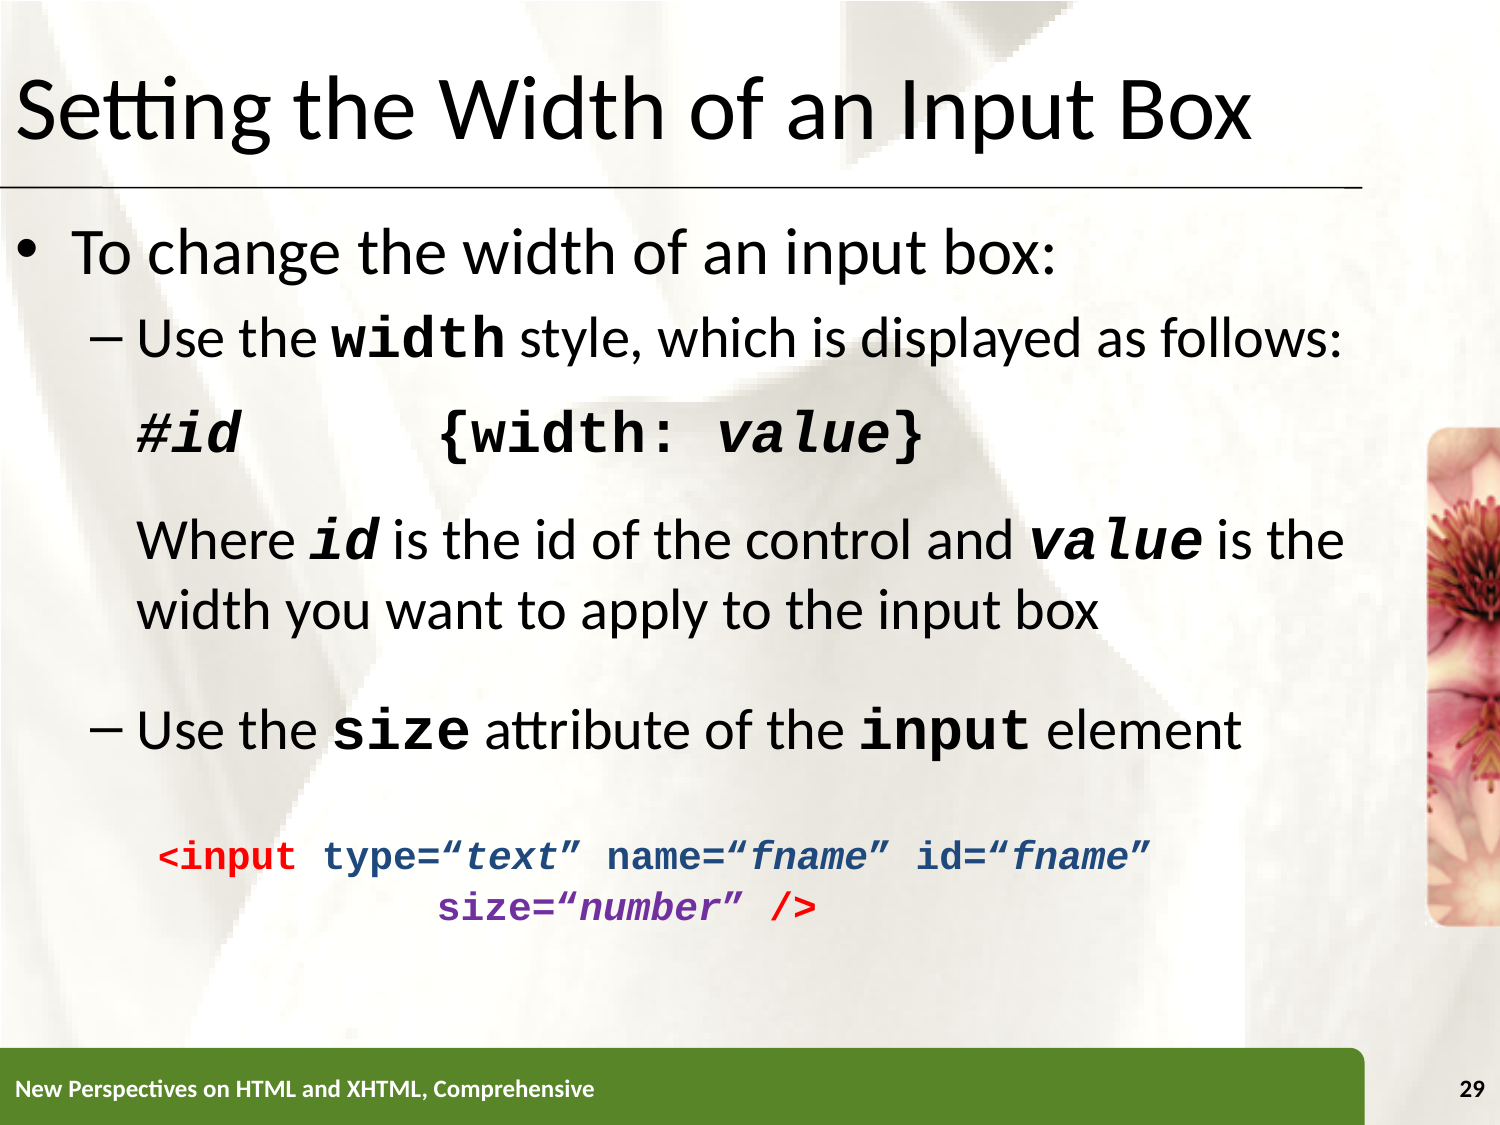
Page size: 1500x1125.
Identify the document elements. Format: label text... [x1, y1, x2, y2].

footer New Perspectives on HTML and XHTML, Comprehensive [0, 1050, 1350, 1125]
title Setting the Width of an Input Box [0, 24, 1363, 181]
picture [1426, 425, 1500, 930]
slide_number 29 [1412, 1050, 1500, 1125]
list To change the width of an input box: Use the width style, which is displayed as follows: #id {width: value} Where id is the id of the control and value is the width you want to apply to the input box Use the size attribute of the input element <input type=“text” name=“fname” id=“fname” size=“number” /> [0, 199, 1426, 1006]
